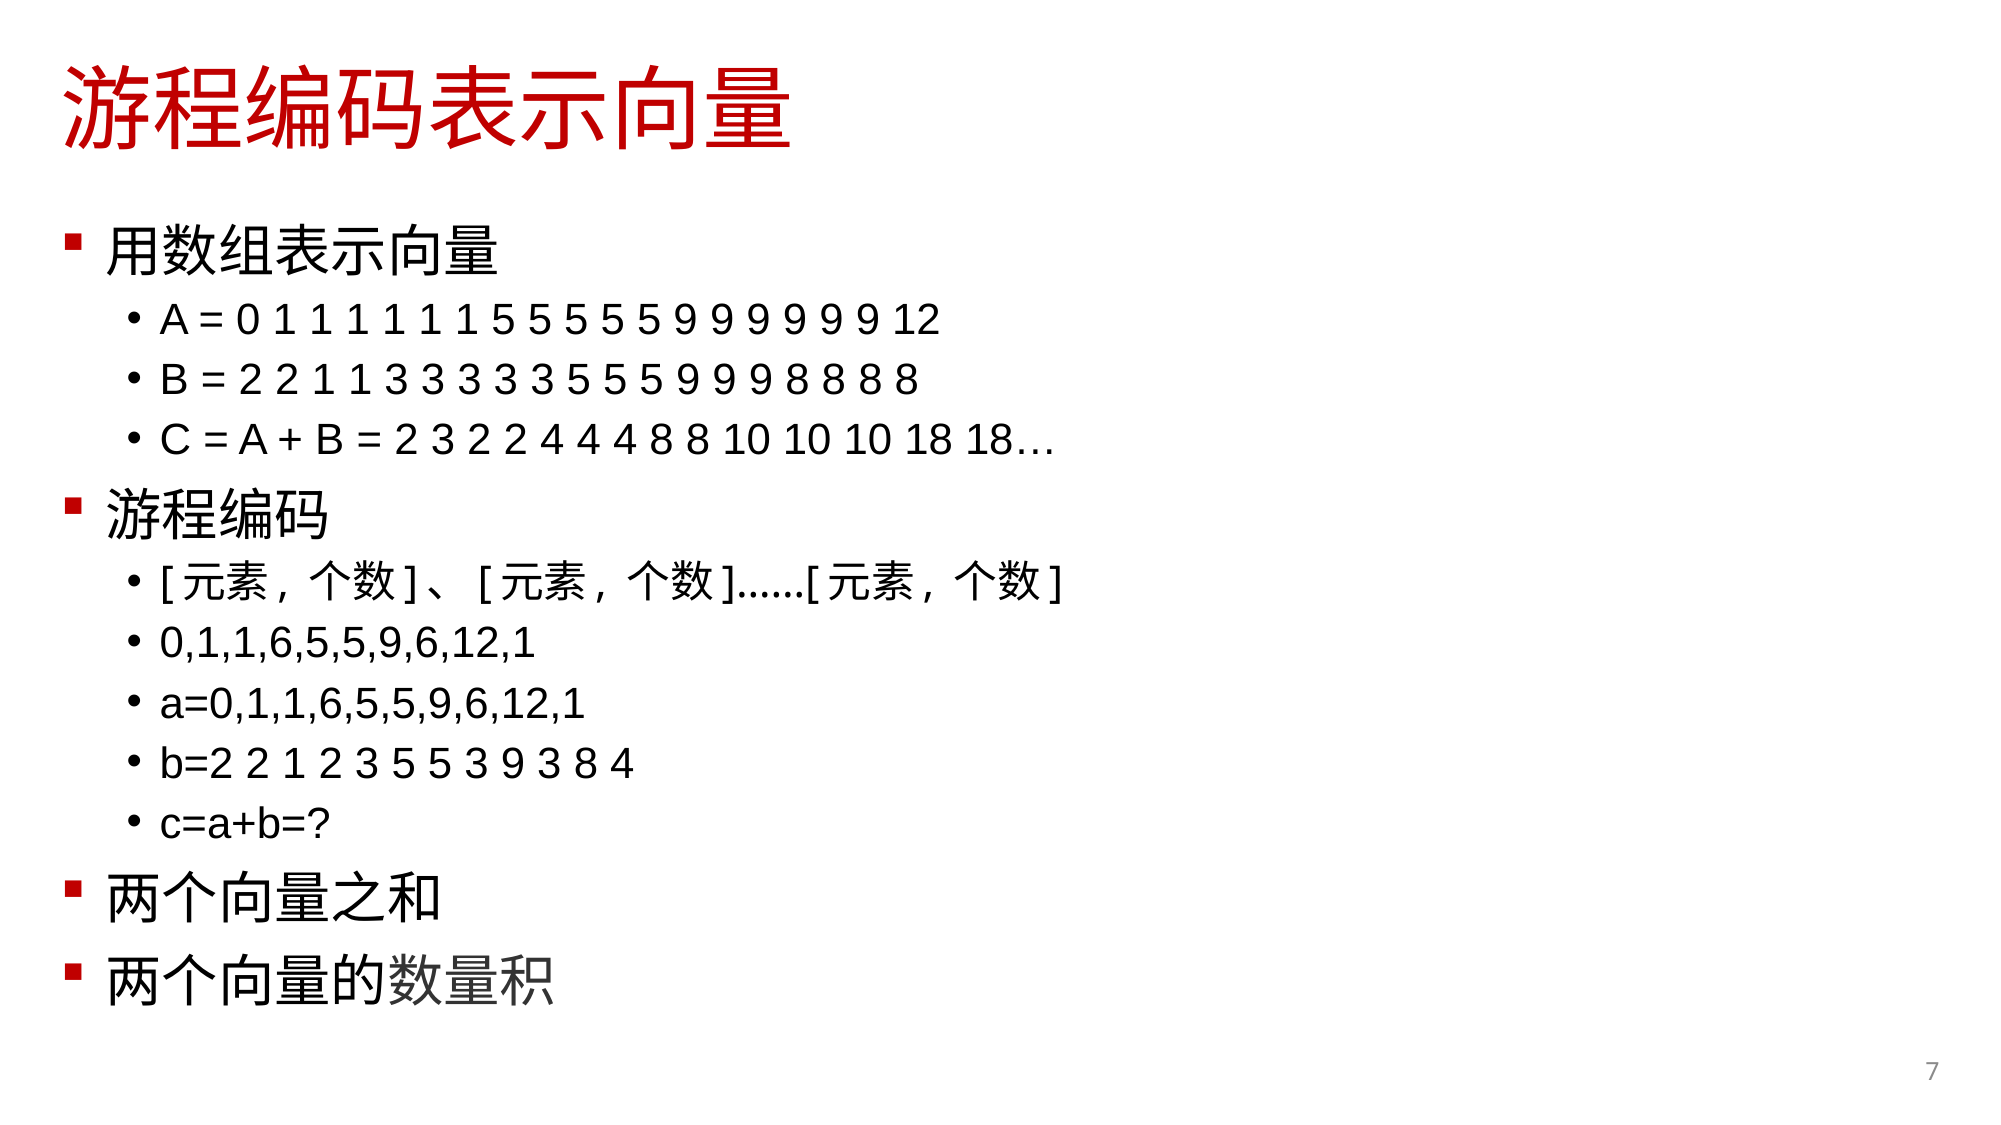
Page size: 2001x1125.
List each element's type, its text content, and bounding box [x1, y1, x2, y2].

list 用数组表示向量 A = 0 1 1 1 1 1 1 5 5 5 5 5 9 9 9 9 9 9 12 B = 2 2 1 1 3 3 3 3 3 5 5 5 9 9 9 8 8 8 8 C = A + B = 2 3 2 2 4 4 4 8 8 10 10 10 18 18… 游程编码 [元素, 个数]、[元素, 个数]……[元素, 个数] 0,1,1,6,5,5,9,6,12,1 a=0,1,1,6,5,5,9,6,12,1 b=2 2 1 2 3 5 5 3 9 3 8 4 c=a+b=? 两个向量之和 两个向量的数量积 [45, 208, 1955, 1024]
title 游程编码表示向量 [45, 59, 1955, 166]
slide_number 7 [1412, 1042, 1955, 1103]
